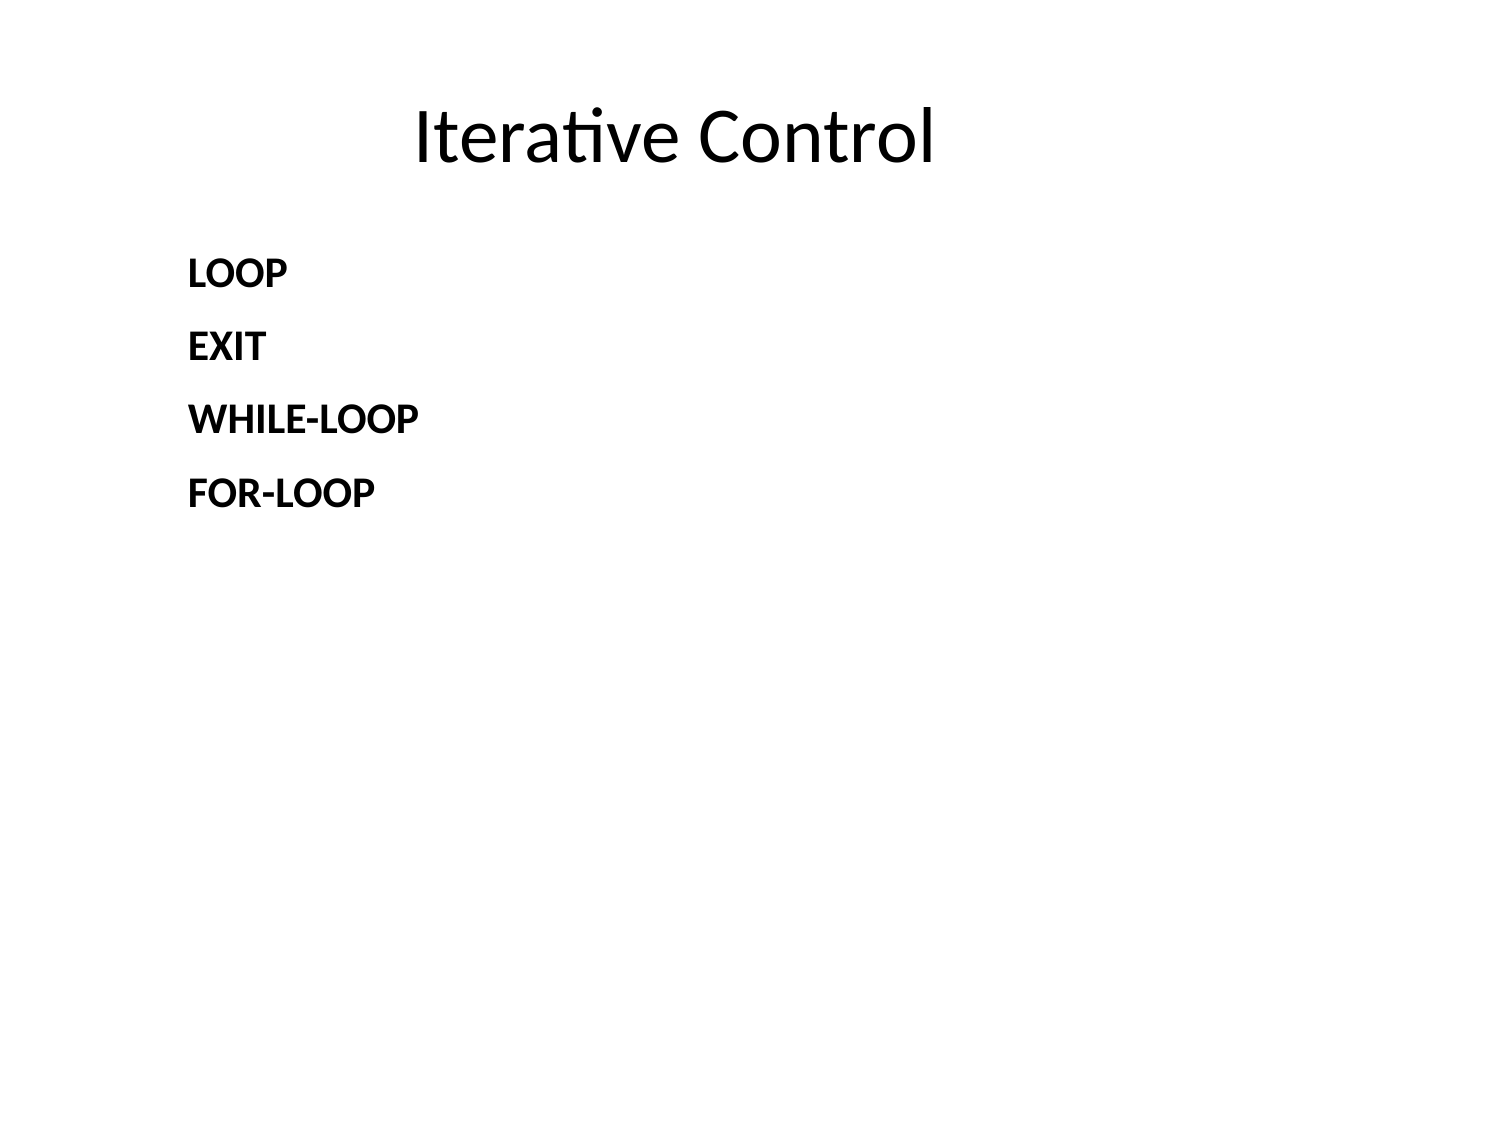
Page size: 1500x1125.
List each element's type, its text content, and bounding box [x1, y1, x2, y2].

text_box LOOP EXIT WHILE-LOOP FOR-LOOP [97, 236, 688, 645]
text_box Iterative Control [37, 37, 1313, 225]
